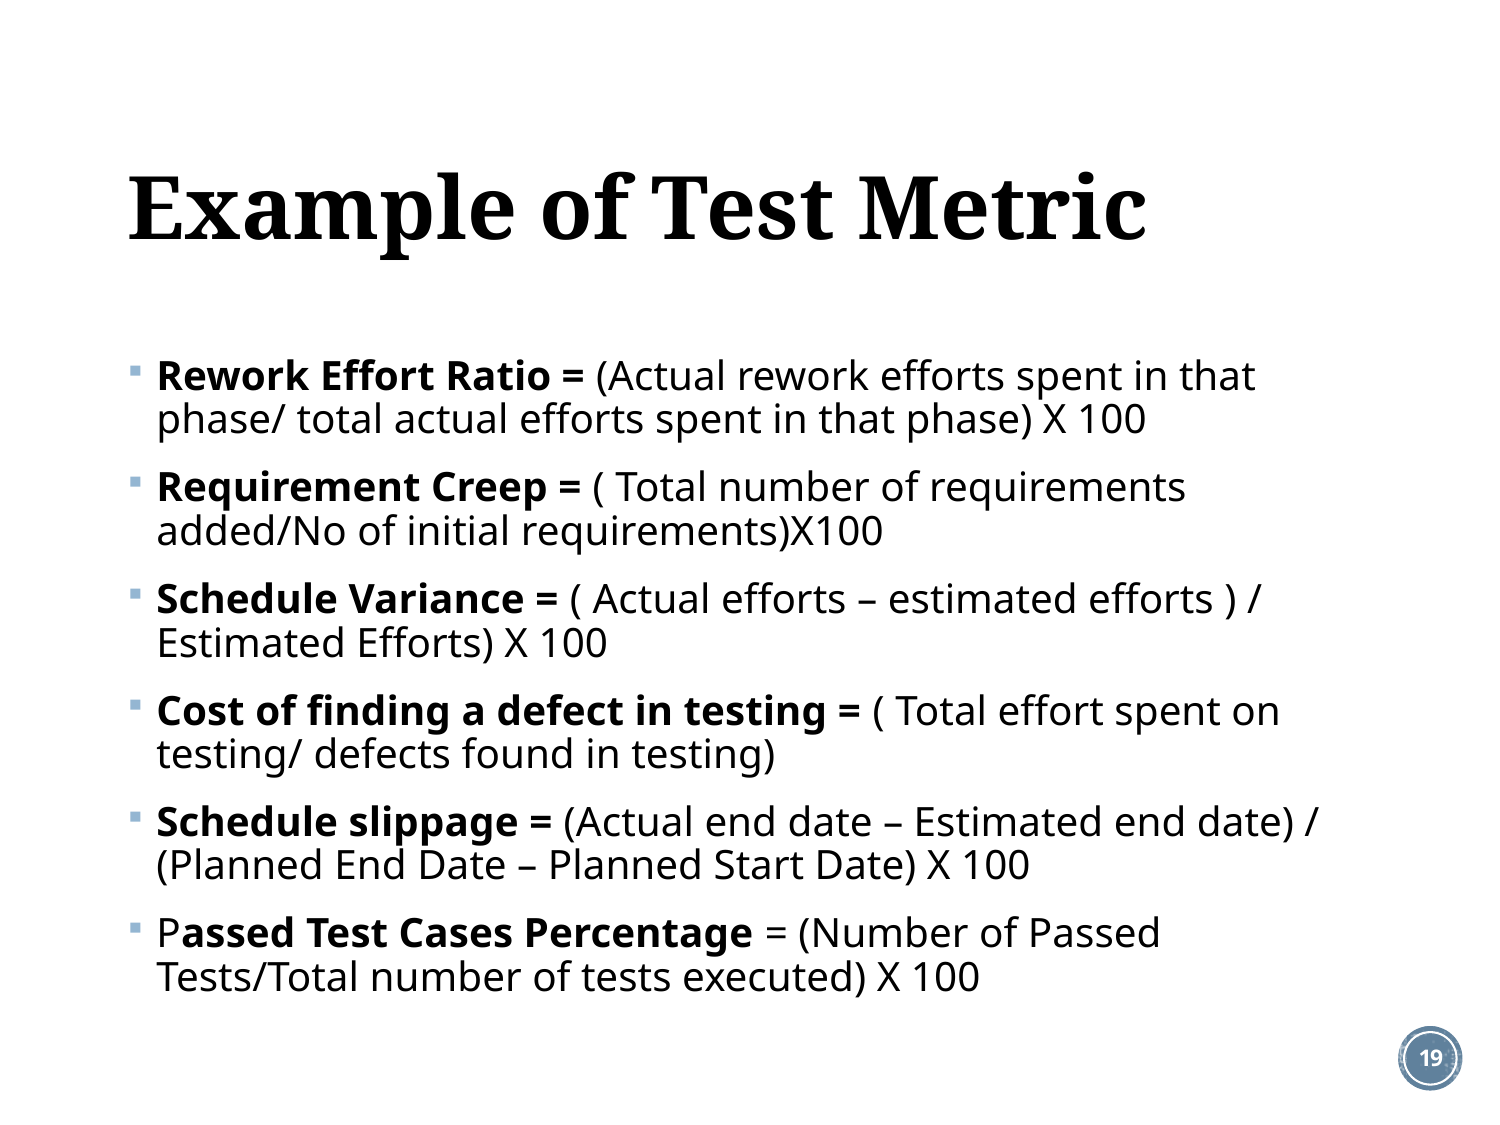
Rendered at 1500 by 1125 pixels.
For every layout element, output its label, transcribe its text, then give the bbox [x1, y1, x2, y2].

list Rework Effort Ratio = (Actual rework efforts spent in that phase/ total actual efforts spent in that phase) X 100 Requirement Creep = ( Total number of requirements added/No of initial requirements)X100 Schedule Variance = ( Actual efforts – estimated efforts ) / Estimated Efforts) X 100 Cost of finding a defect in testing = ( Total effort spent on testing/ defects found in testing) Schedule slippage = (Actual end date – Estimated end date) / (Planned End Date – Planned Start Date) X 100 Passed Test Cases Percentage = (Number of Passed Tests/Total number of tests executed) X 100 [112, 348, 1388, 1013]
title Example of Test Metric [112, 79, 1388, 344]
slide_number 19 [1391, 1028, 1471, 1089]
